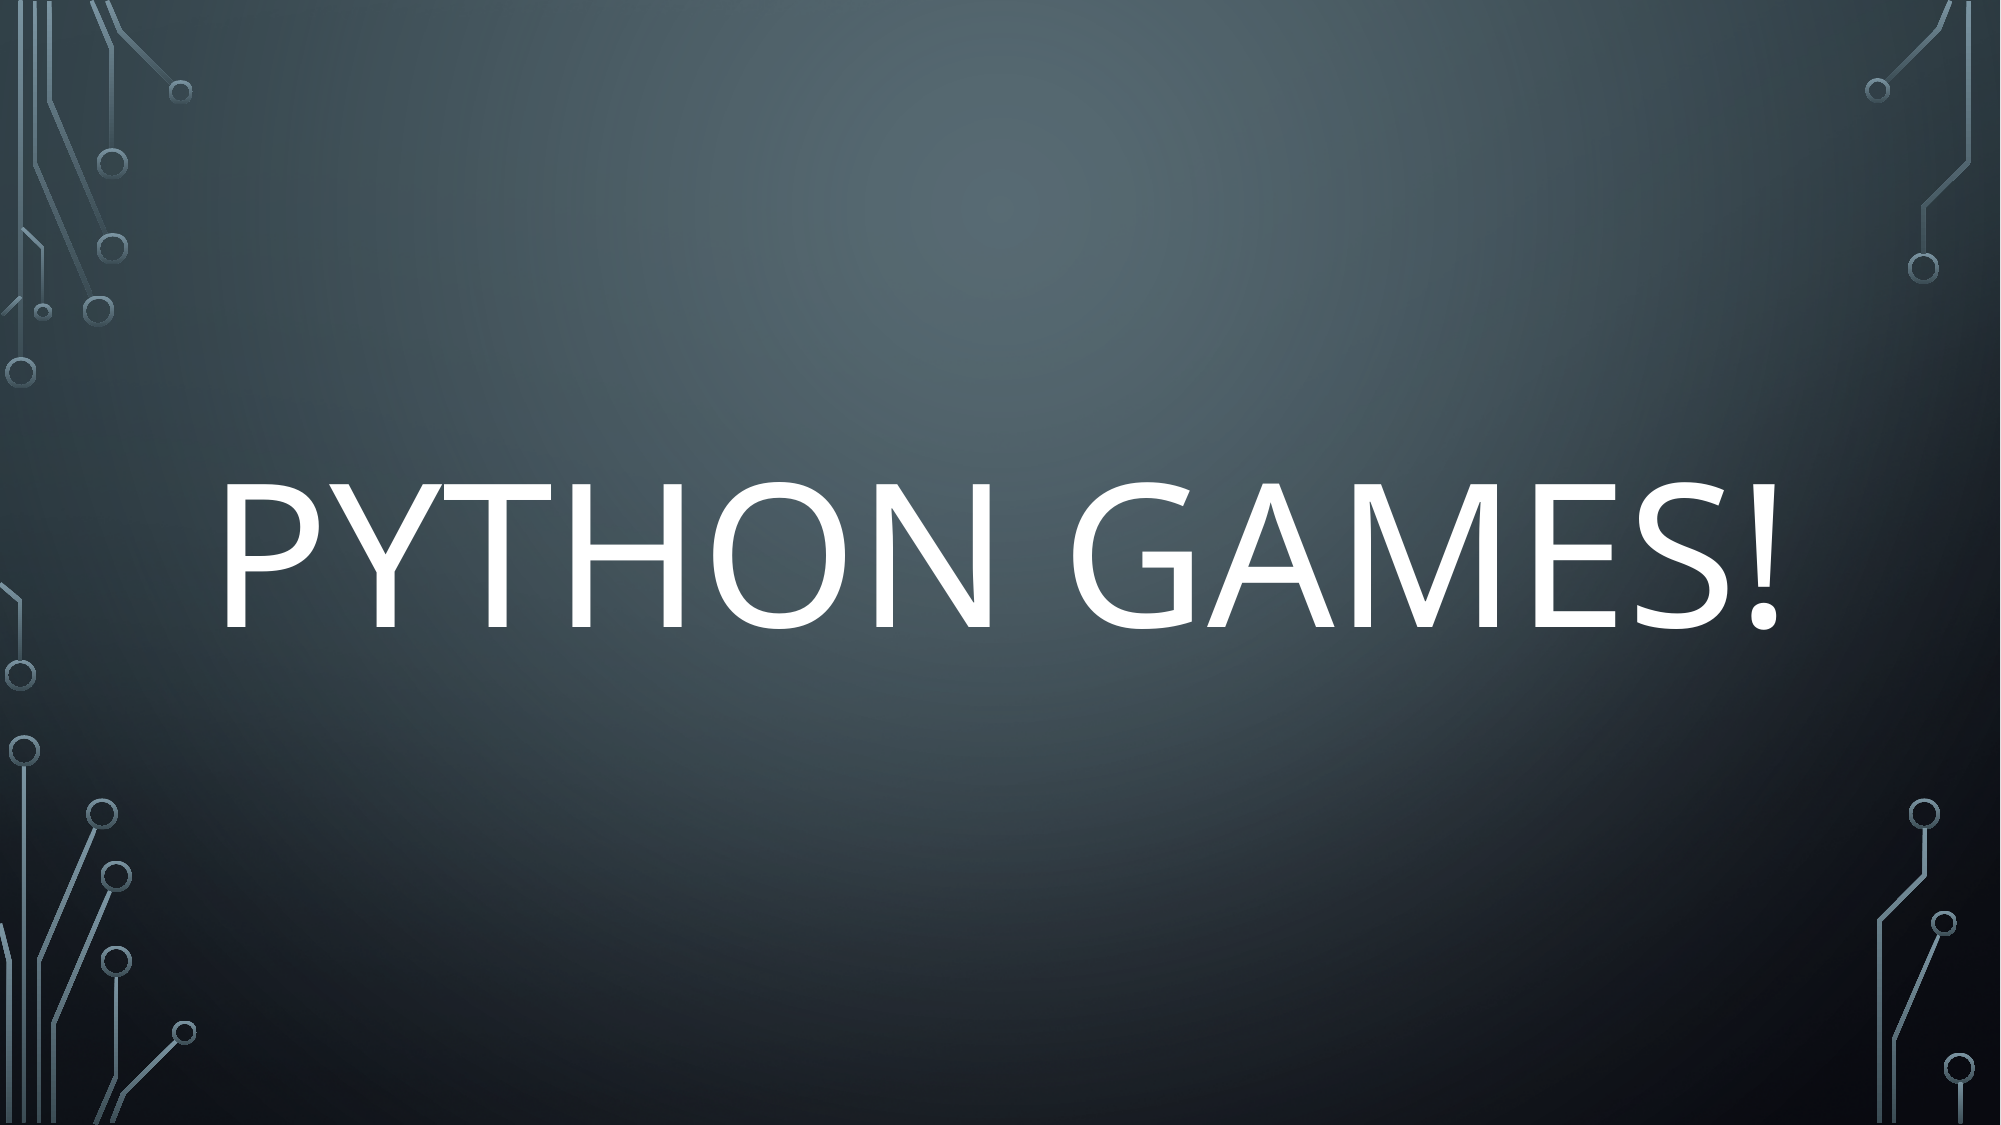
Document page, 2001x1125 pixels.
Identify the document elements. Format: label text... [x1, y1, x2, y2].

title Python Games! [0, 0, 2000, 1125]
